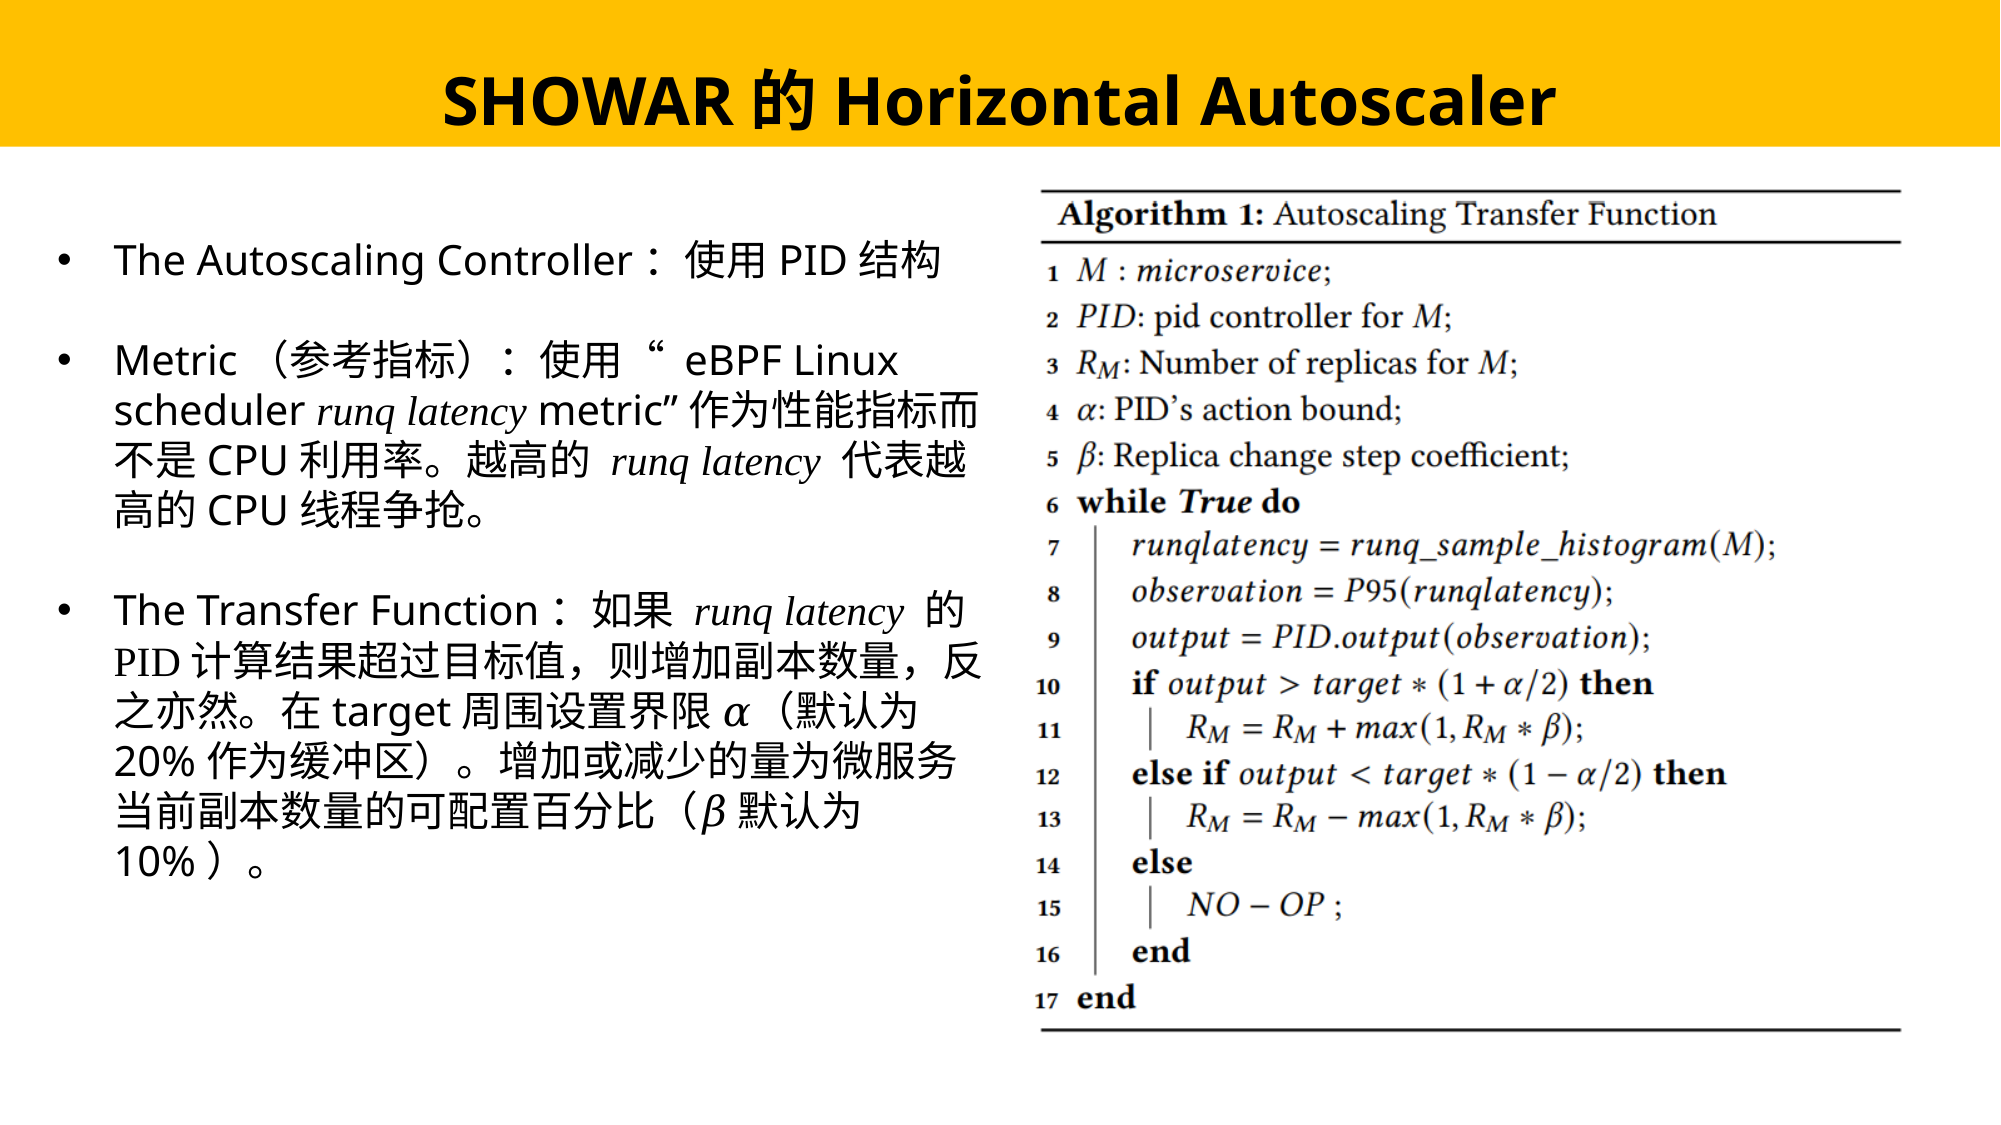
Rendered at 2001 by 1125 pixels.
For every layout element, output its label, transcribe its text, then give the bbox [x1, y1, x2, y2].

title SHOWAR的Horizontal Autoscaler [0, 0, 2000, 147]
text_box The Autoscaling Controller：使用PID结构 Metric（参考指标）：使用“ eBPF Linux scheduler runq latency metric”作为性能指标而不是CPU利用率。越高的 runq latency 代表越高的CPU线程争抢。 The Transfer Function：如果 runq latency 的PID计算结果超过目标值，则增加副本数量，反之亦然。在target周围设置界限 𝛼（默认为 20%作为缓冲区）。增加或减少的量为微服务当前副本数量的可配置百分比（𝛽 默认为 10%）。 [42, 226, 999, 942]
picture [999, 161, 1958, 1056]
